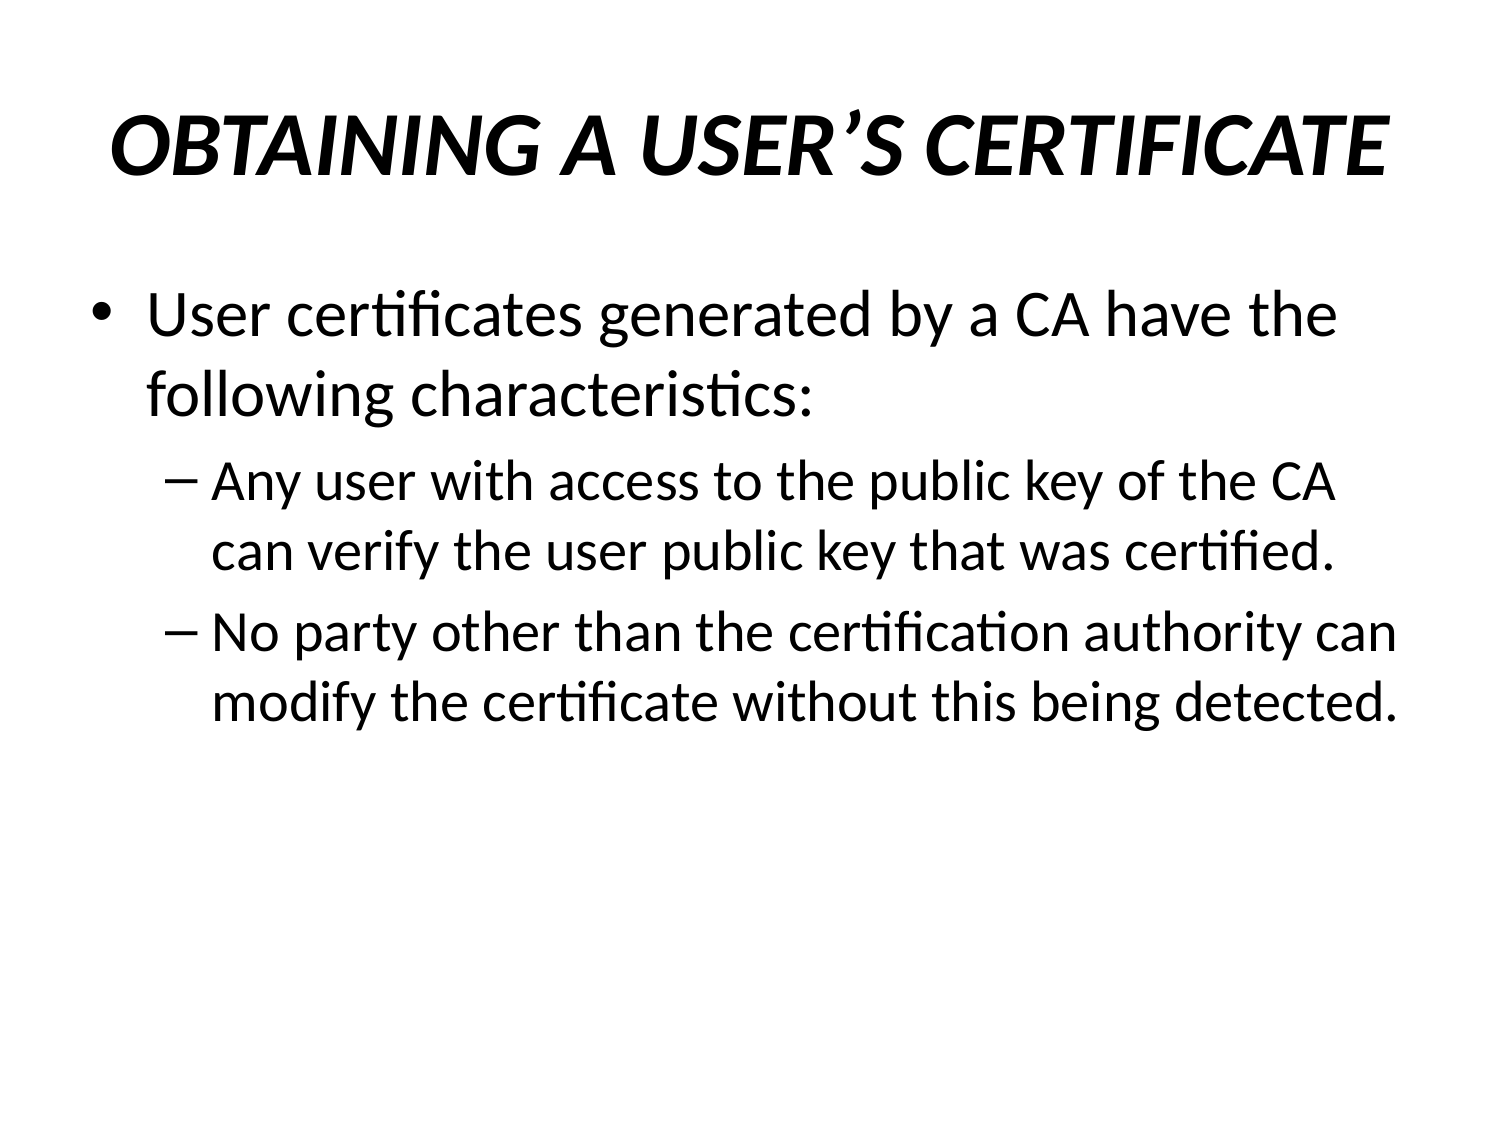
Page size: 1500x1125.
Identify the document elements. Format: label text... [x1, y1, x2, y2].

list User certificates generated by a CA have the following characteristics: Any user with access to the public key of the CA can verify the user public key that was certified. No party other than the certification authority can modify the certificate without this being detected. [75, 262, 1425, 1005]
title OBTAINING A USER’S CERTIFICATE [75, 45, 1425, 233]
